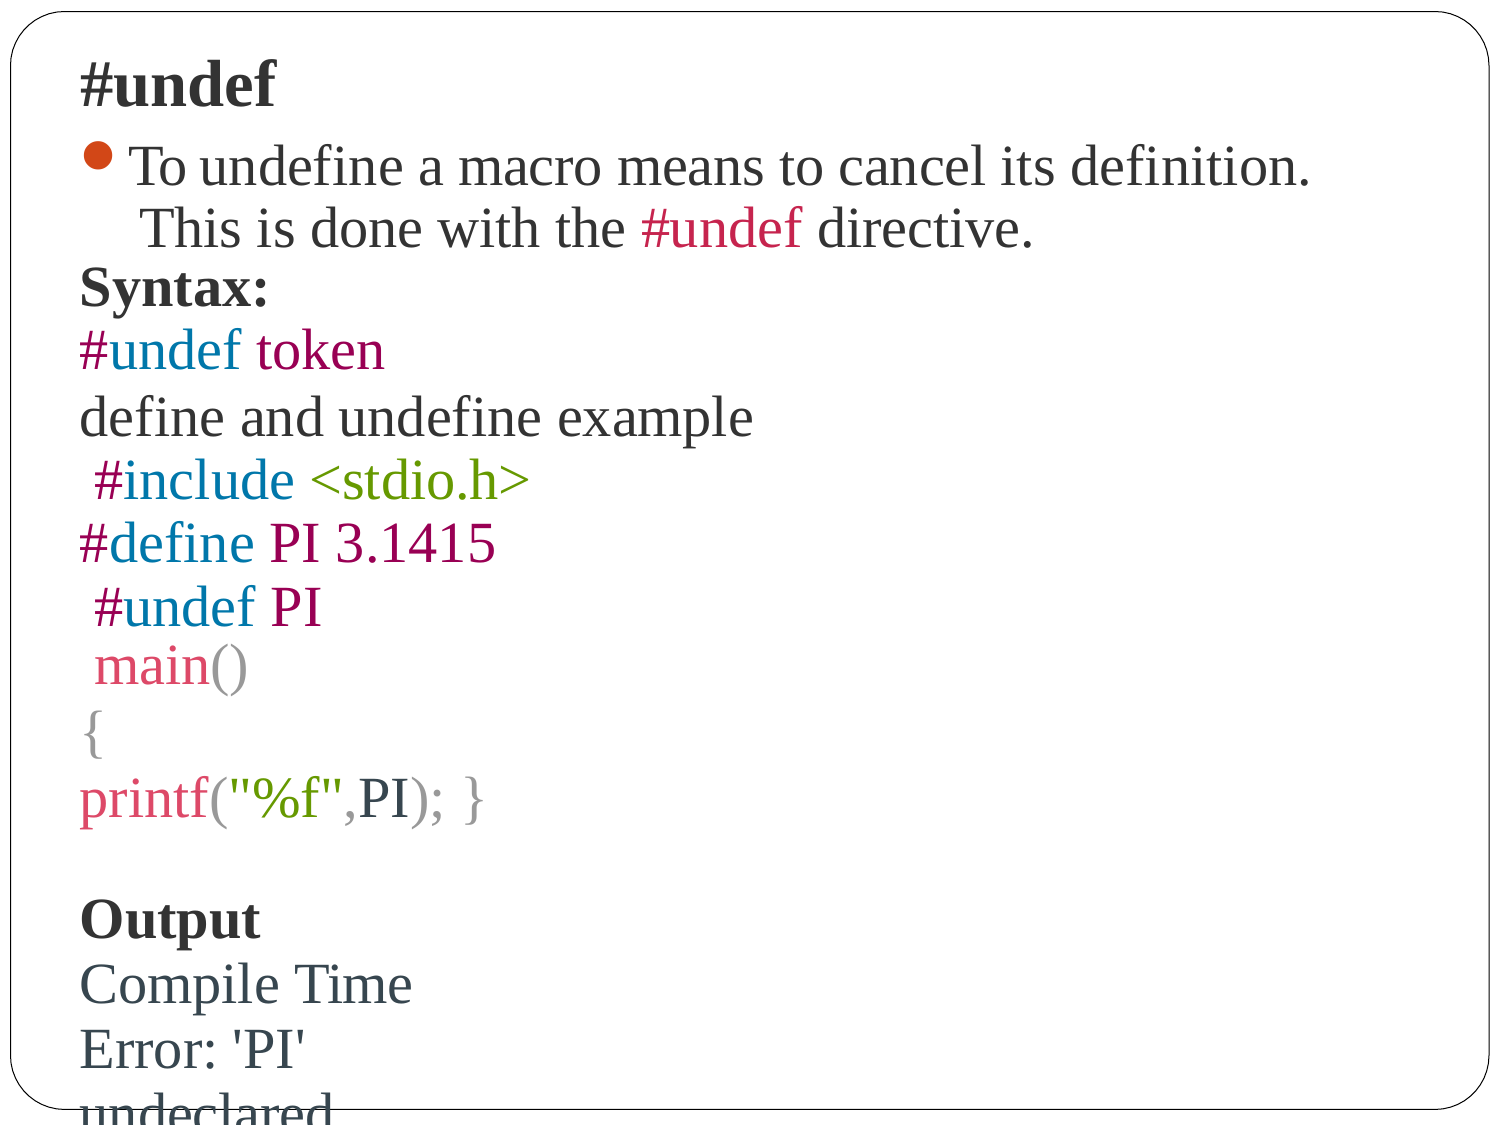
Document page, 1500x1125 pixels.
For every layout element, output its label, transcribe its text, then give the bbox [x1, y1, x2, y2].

text_box To undefine a macro means to cancel its definition. This is done with the #undef directive. Syntax: #undef token define and undefine example #include <stdio.h> #define PI 3.1415 #undef PI main() { printf("%f",PI); } Output Compile Time Error: 'PI' undeclared [77, 123, 1319, 1125]
title #undef [77, 37, 279, 123]
